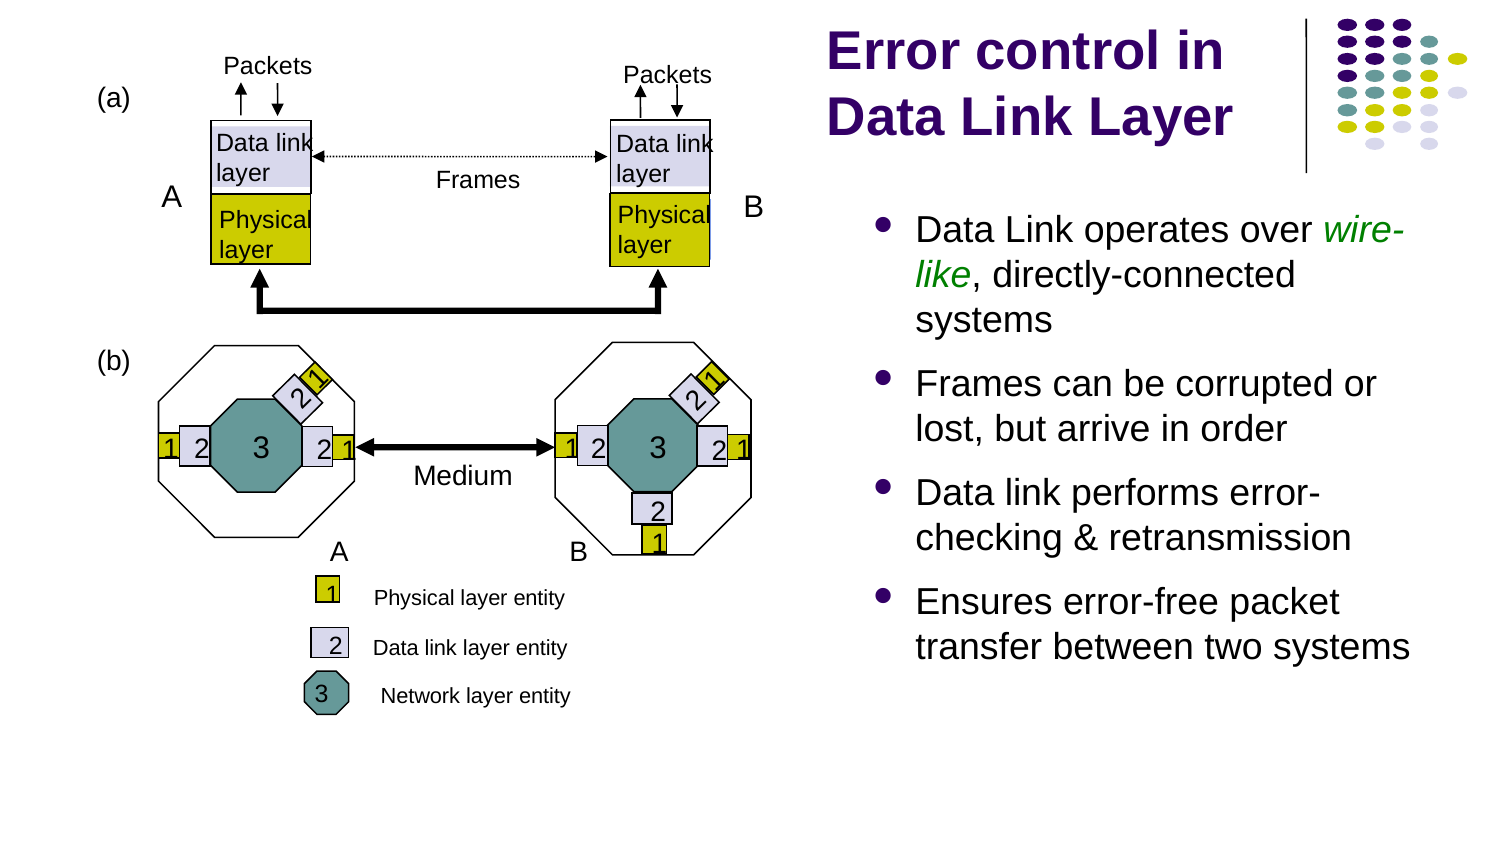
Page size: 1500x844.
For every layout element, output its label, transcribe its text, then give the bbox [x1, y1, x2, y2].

title Error control in Data Link Layer [811, 28, 1299, 155]
list Data Link operates over wire-like, directly-connected systems Frames can be corrupted or lost, but arrive in order Data link performs error-checking & retransmission Ensures error-free packet transfer between two systems [858, 197, 1433, 721]
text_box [81, 42, 780, 717]
